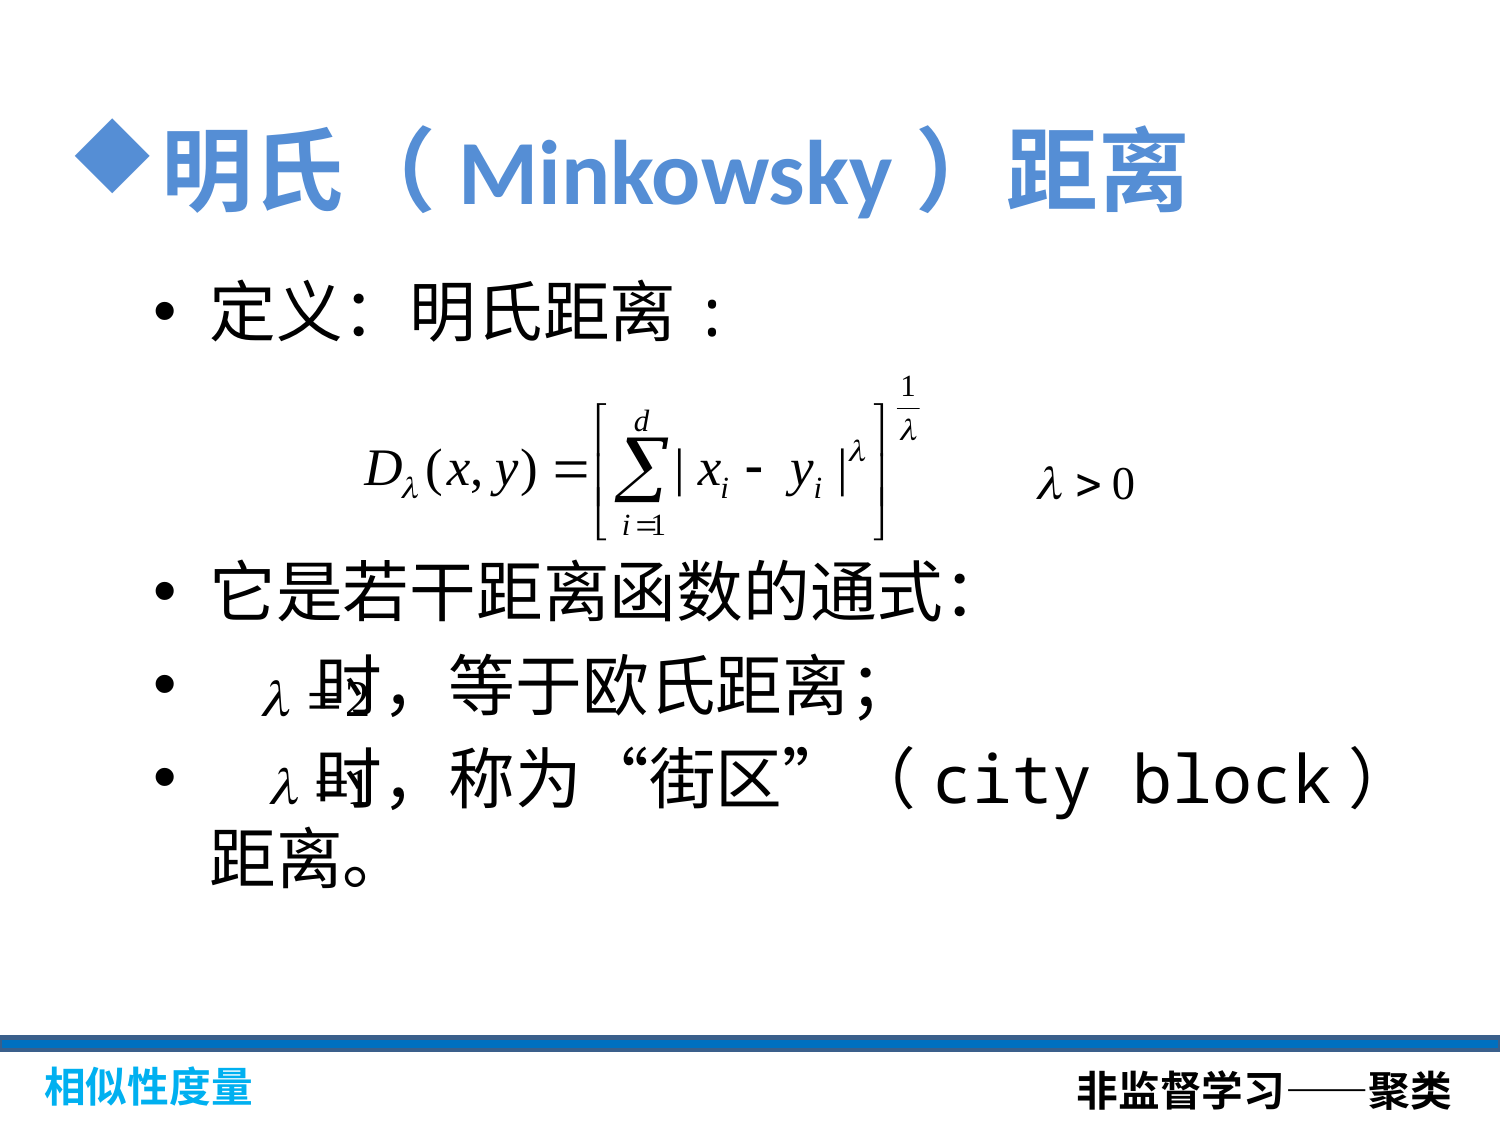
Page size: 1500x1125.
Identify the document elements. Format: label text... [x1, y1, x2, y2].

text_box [354, 361, 930, 552]
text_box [0, 1037, 1500, 1123]
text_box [265, 763, 371, 812]
list 定义：明氏距离: 它是若干距离函数的通式： 时，等于欧氏距离； 时，称为“街区”（city block）距离。 [138, 548, 1489, 1005]
list 定义：明氏距离: 它是若干距离函数的通式： 时，等于欧氏距离； 时，称为“街区”（city block）距离。 [138, 262, 1489, 547]
title 明氏（Minkowsky）距离 [52, 42, 1353, 294]
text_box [1029, 455, 1143, 512]
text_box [253, 668, 378, 730]
